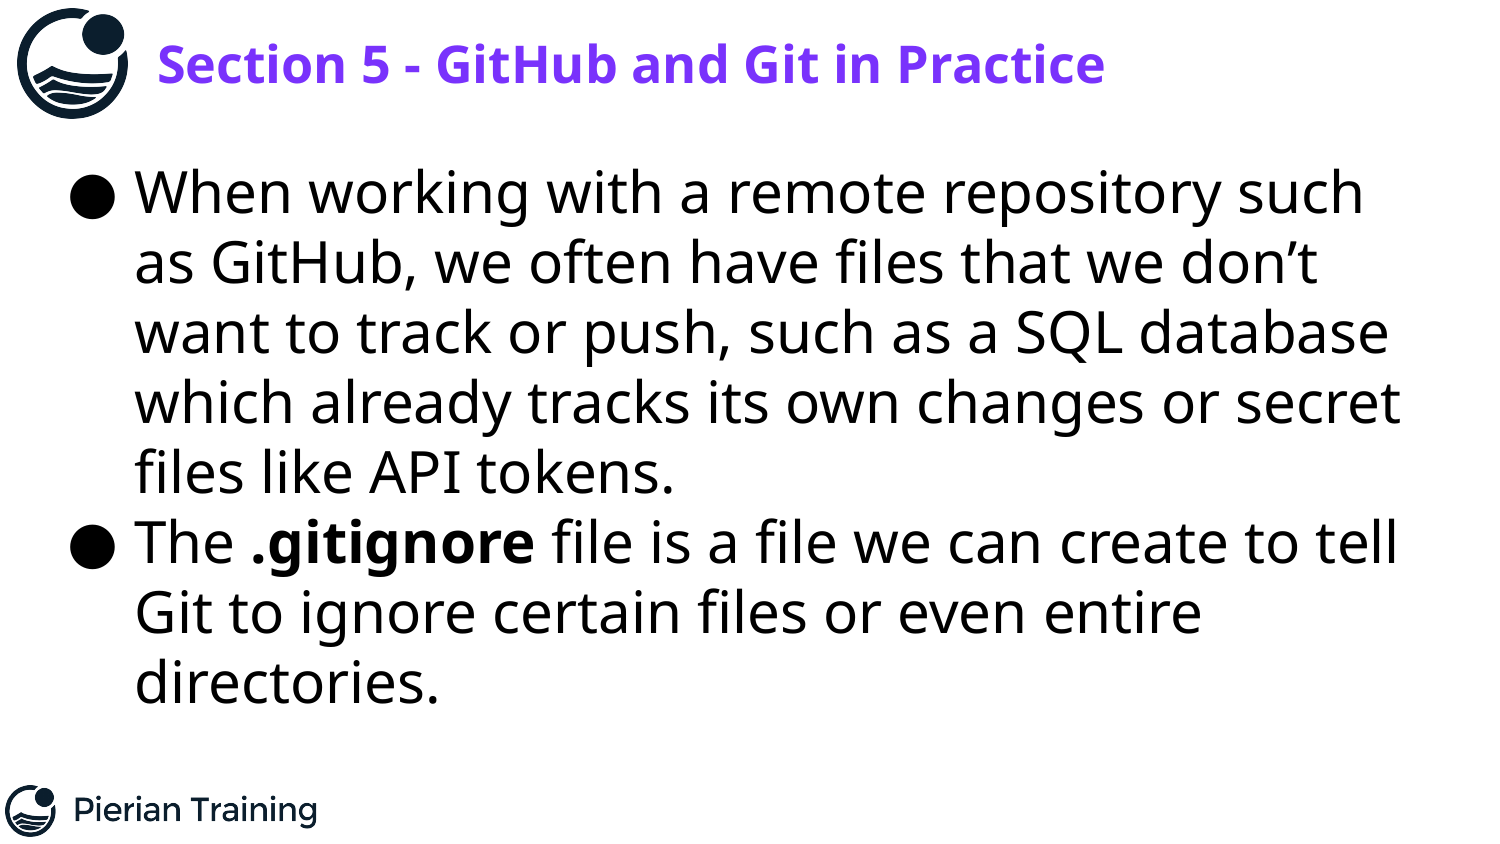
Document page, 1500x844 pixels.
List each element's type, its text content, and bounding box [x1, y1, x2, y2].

text_box When working with a remote repository such as GitHub, we often have files that we don’t want to track or push, such as a SQL database which already tracks its own changes or secret files like API tokens. The .gitignore file is a file we can create to tell Git to ignore certain files or even entire directories. [44, 140, 1432, 730]
text_box Section 5 - GitHub and Git in Practice [142, 16, 1432, 110]
picture [4, 785, 318, 837]
picture [16, 8, 128, 120]
